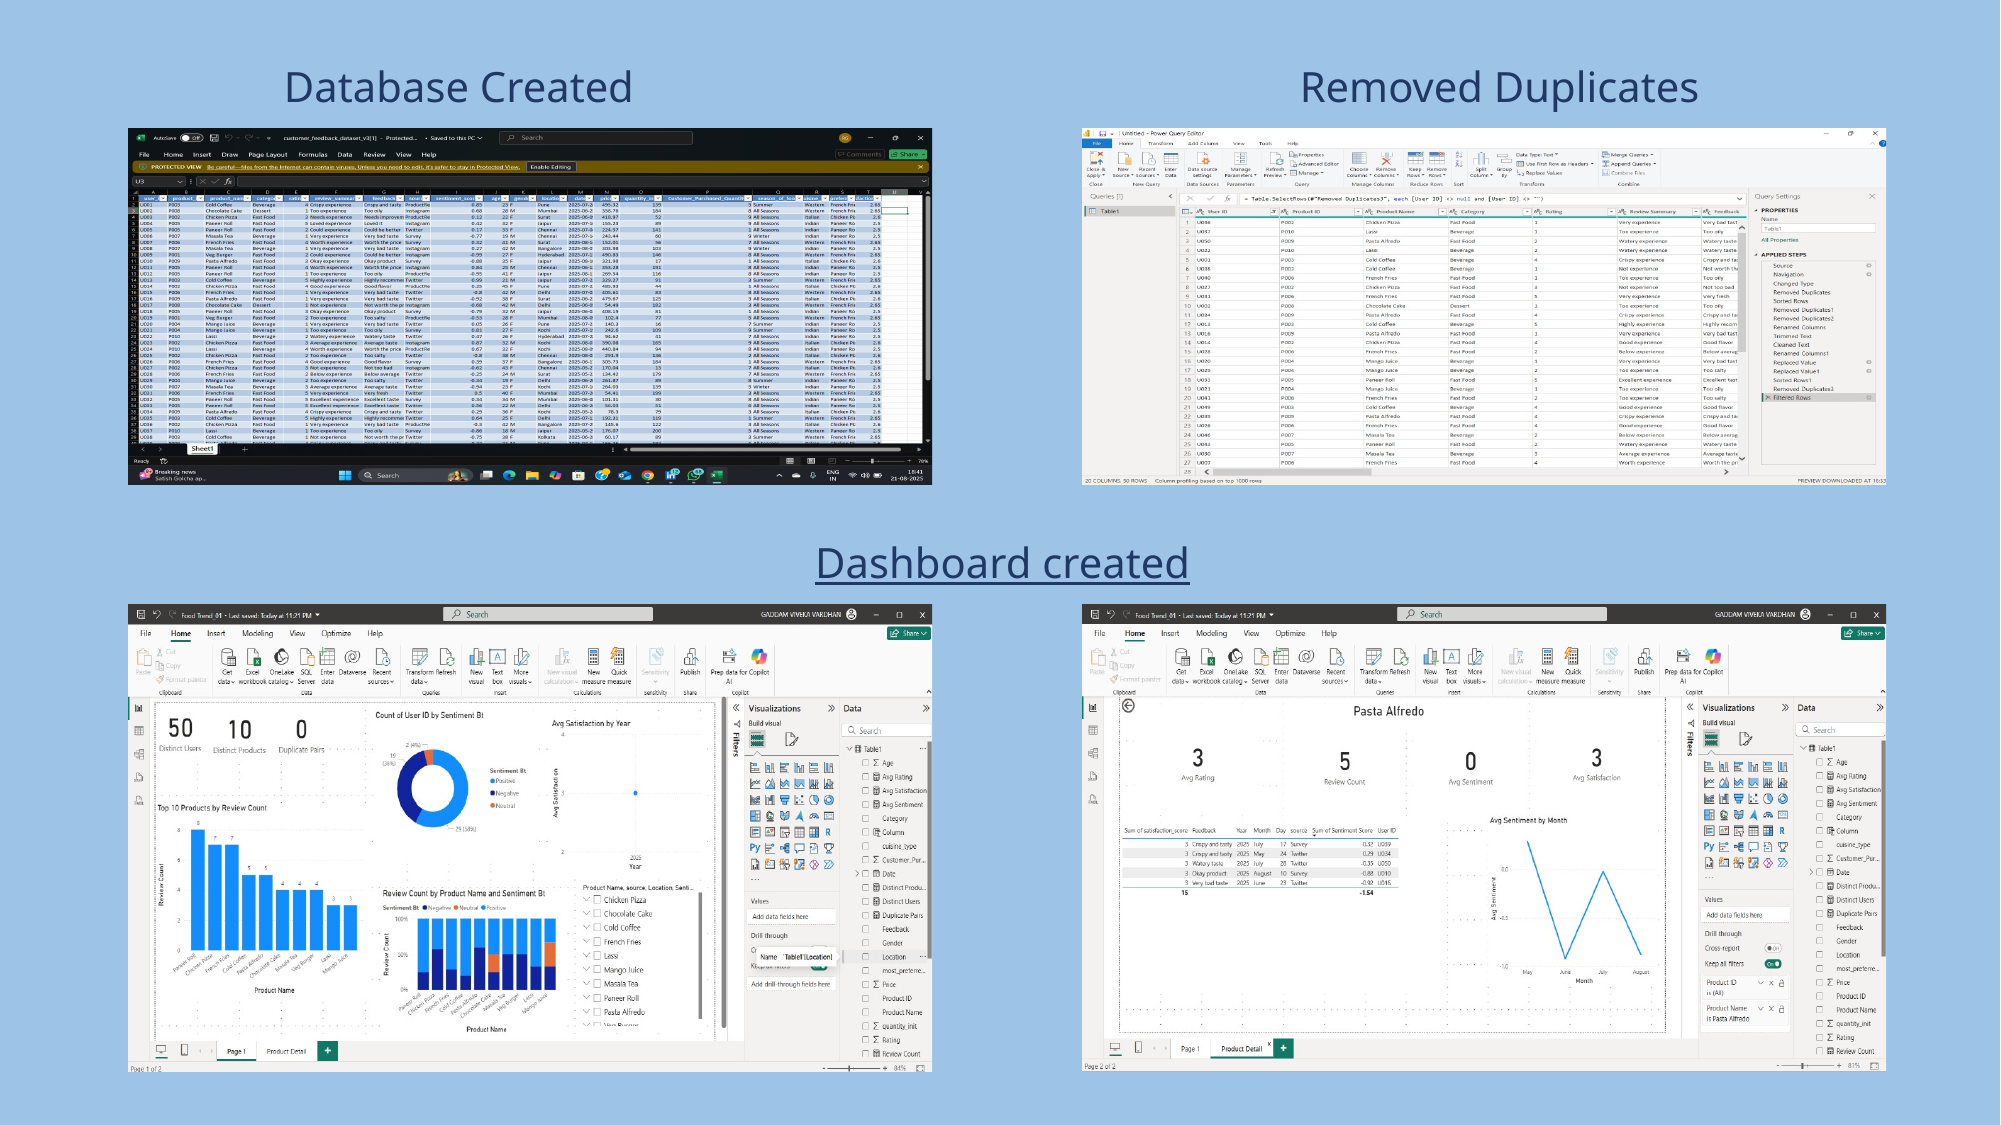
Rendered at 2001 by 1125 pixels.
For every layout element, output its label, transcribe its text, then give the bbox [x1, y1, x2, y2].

text_box Database Created [269, 53, 700, 118]
text_box Removed Duplicates [1285, 53, 1770, 118]
text_box [127, 604, 933, 1073]
text_box [1081, 604, 1887, 1073]
text_box Dashboard created [800, 529, 1285, 595]
text_box [1081, 127, 1887, 486]
text_box [127, 127, 933, 486]
